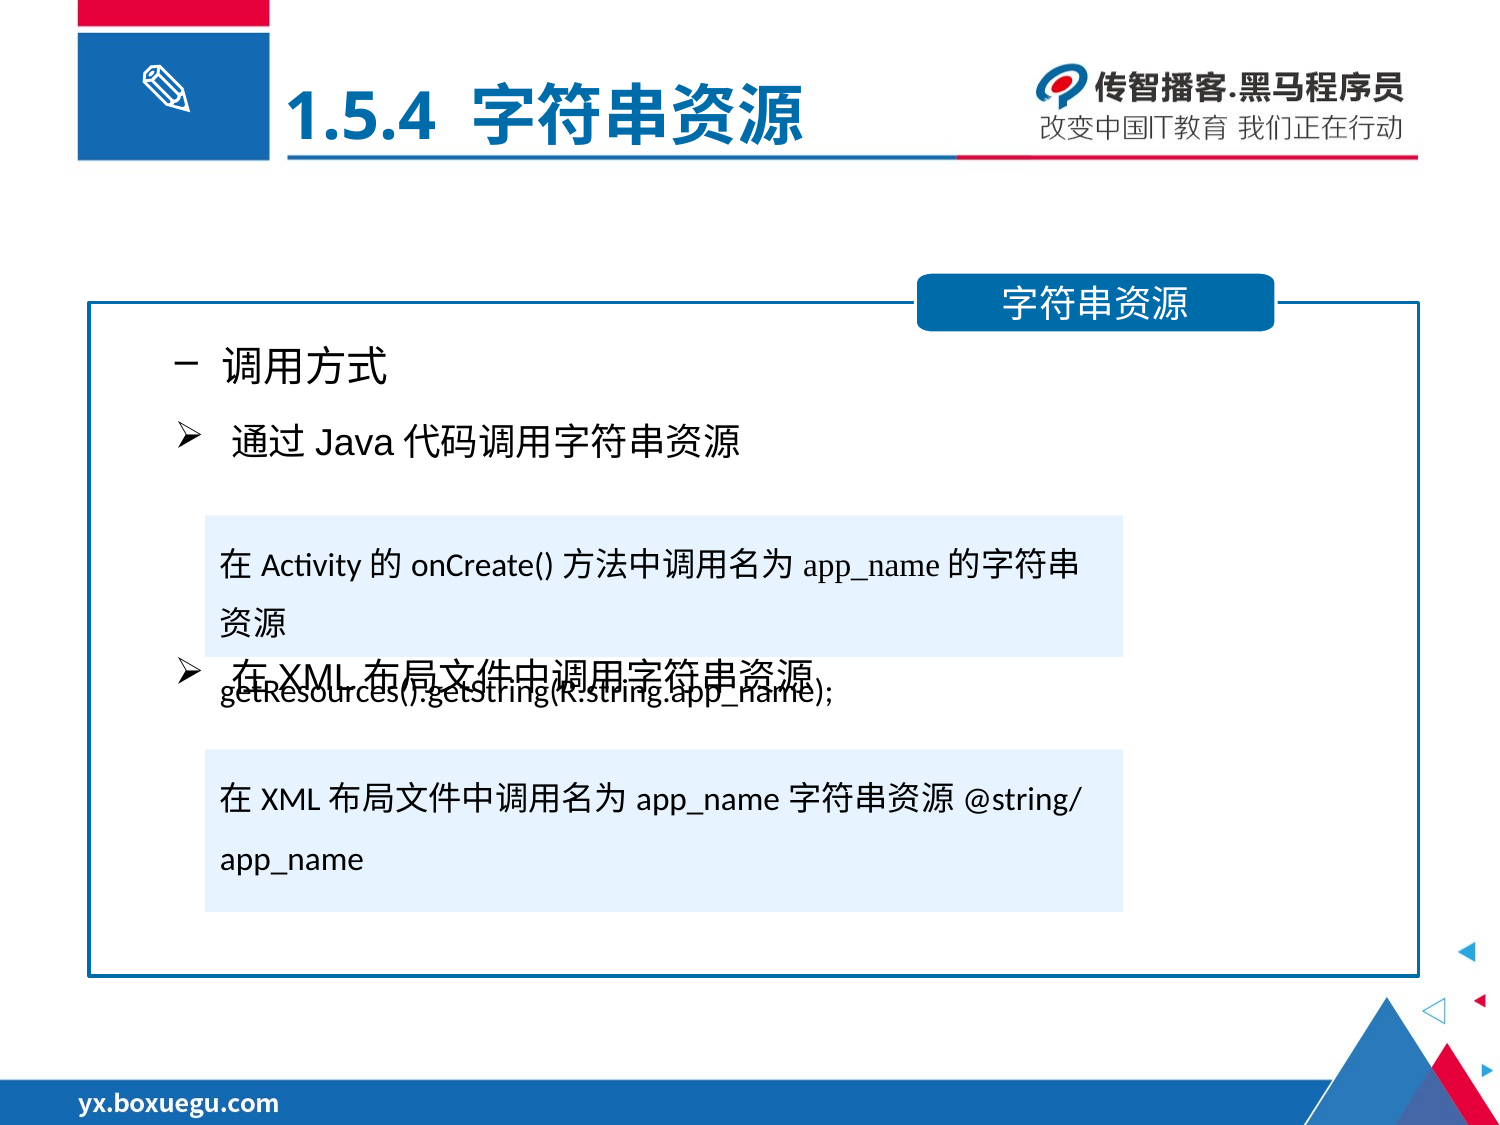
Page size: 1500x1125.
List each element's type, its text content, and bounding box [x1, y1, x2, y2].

text_box 在Activity的onCreate()方法中调用名为app_name的字符串资源 getResources().getString(R.string.app_name); [205, 515, 1123, 657]
text_box 在XML布局文件中调用名为app_name字符串资源@string/app_name [205, 749, 1123, 912]
picture [0, 0, 1500, 1125]
text_box [89, 302, 1419, 976]
text_box 字符串资源 [913, 270, 1278, 335]
text_box 1.5.4 字符串资源 [269, 66, 1459, 159]
text_box 调用方式 通过Java代码调用字符串资源 在XML布局文件中调用字符串资源 [85, 249, 1394, 471]
